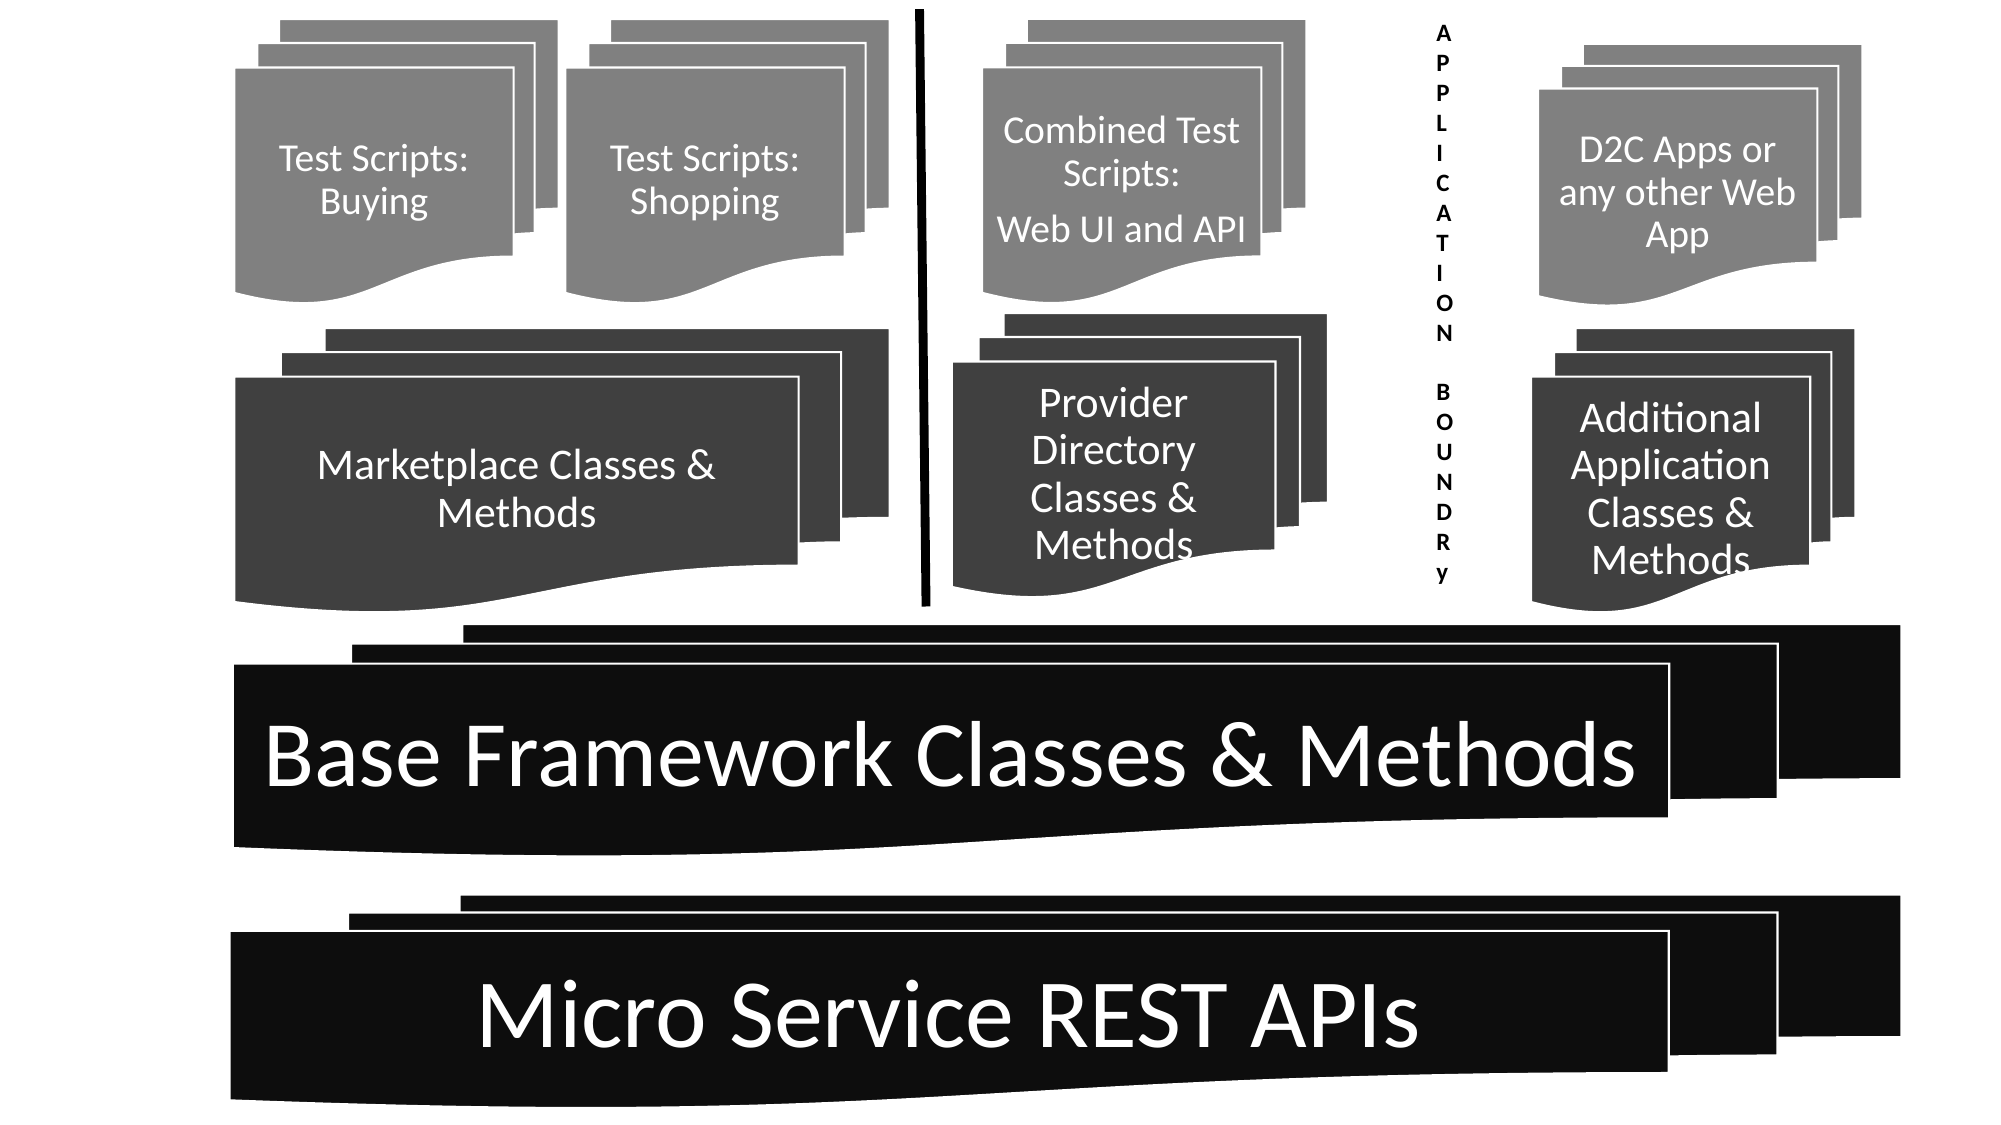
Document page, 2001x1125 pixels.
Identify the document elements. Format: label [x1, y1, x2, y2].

text_box [229, 9, 1902, 1109]
